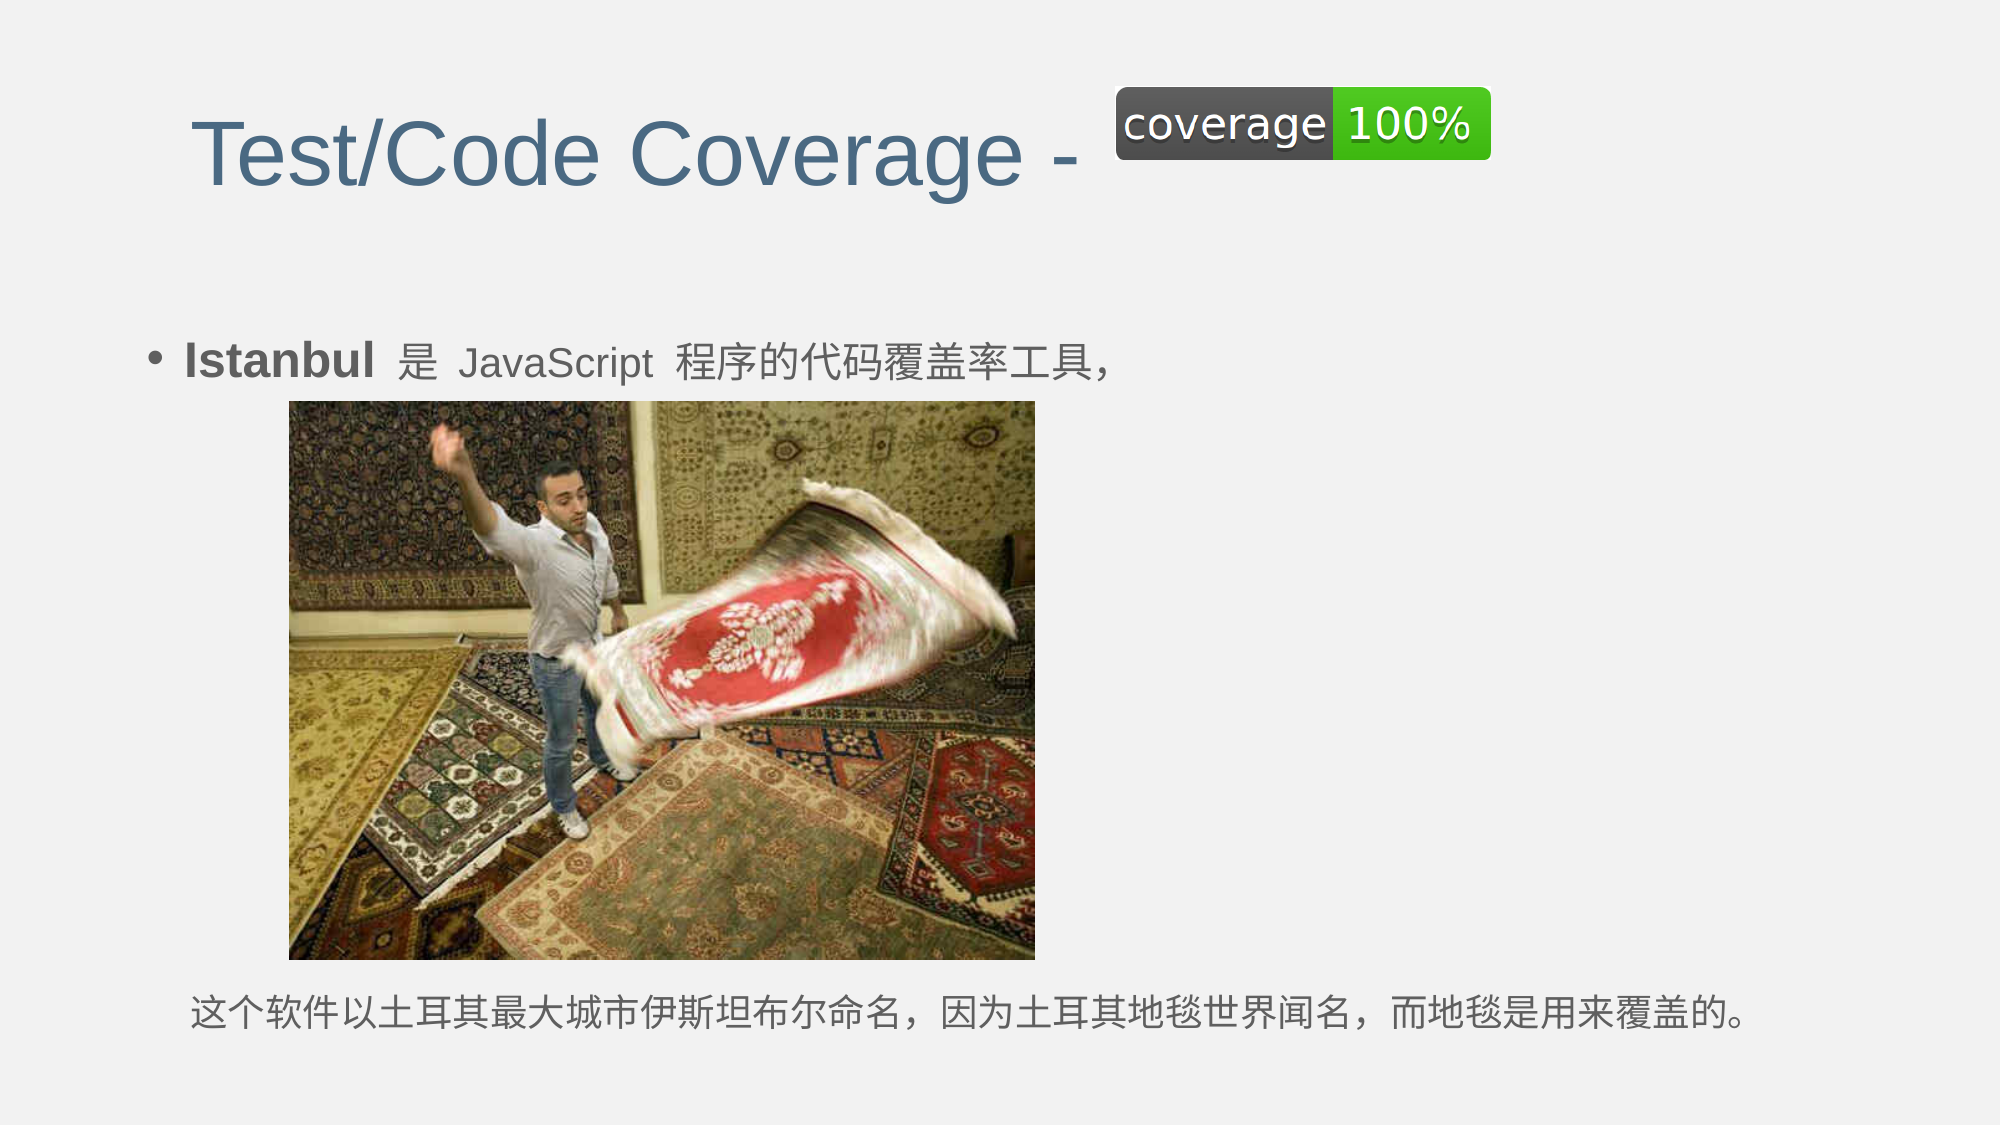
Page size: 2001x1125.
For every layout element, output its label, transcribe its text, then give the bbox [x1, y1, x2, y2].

text_box Istanbul 是 JavaScript 程序的代码覆盖率工具， [131, 211, 1869, 1125]
text_box 这个软件以土耳其最大城市伊斯坦布尔命名，因为土耳其地毯世界闻名，而地毯是用来覆盖的。 [175, 982, 1801, 1042]
picture [1115, 86, 1491, 160]
text_box Test/Code Coverage - [175, 86, 1168, 212]
picture [289, 401, 1035, 960]
